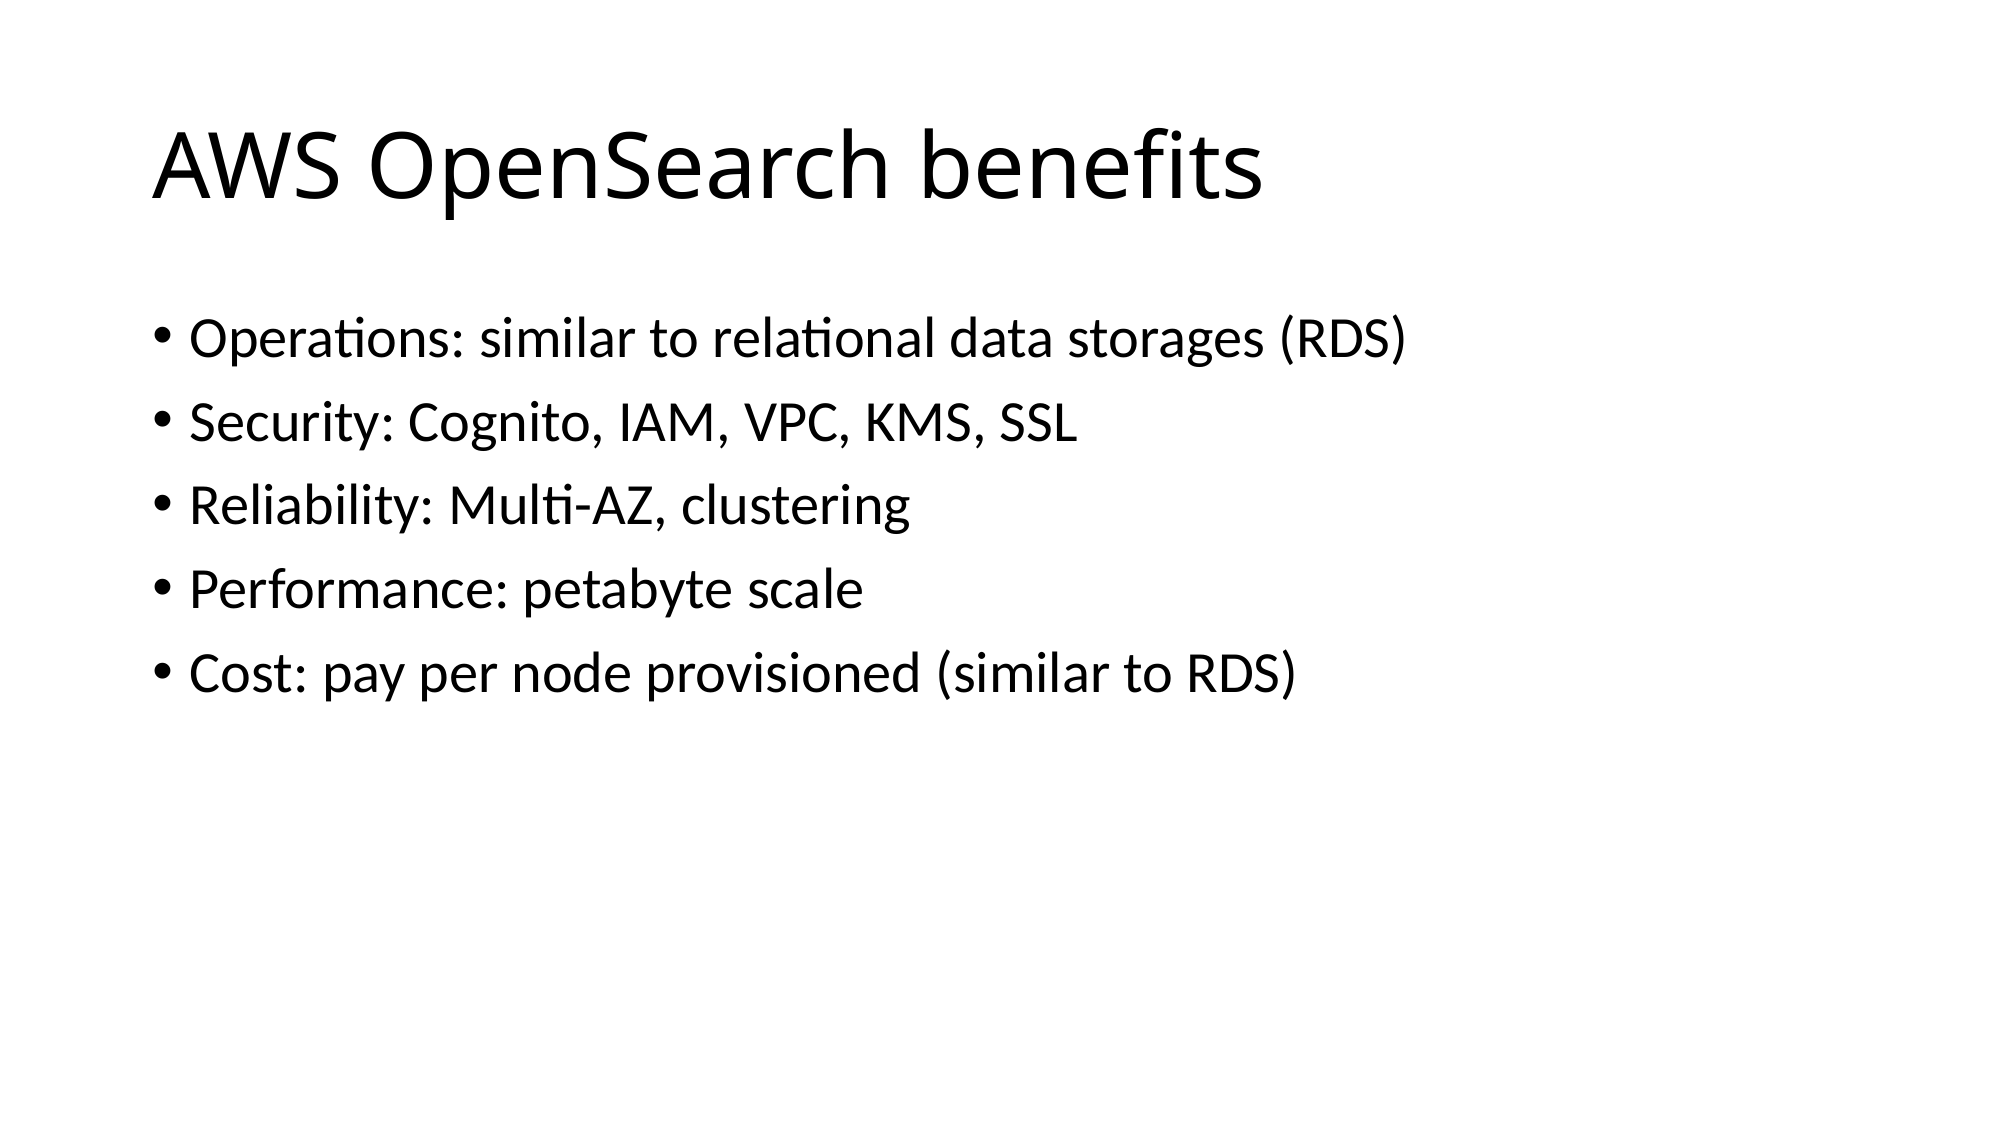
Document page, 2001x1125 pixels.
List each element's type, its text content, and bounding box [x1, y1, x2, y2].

title AWS OpenSearch benefits [137, 59, 1863, 278]
list Operations: similar to relational data storages (RDS) Security: Cognito, IAM, VPC, KMS, SSL Reliability: Multi-AZ, clustering Performance: petabyte scale Cost: pay per node provisioned (similar to RDS) [137, 299, 1863, 1014]
